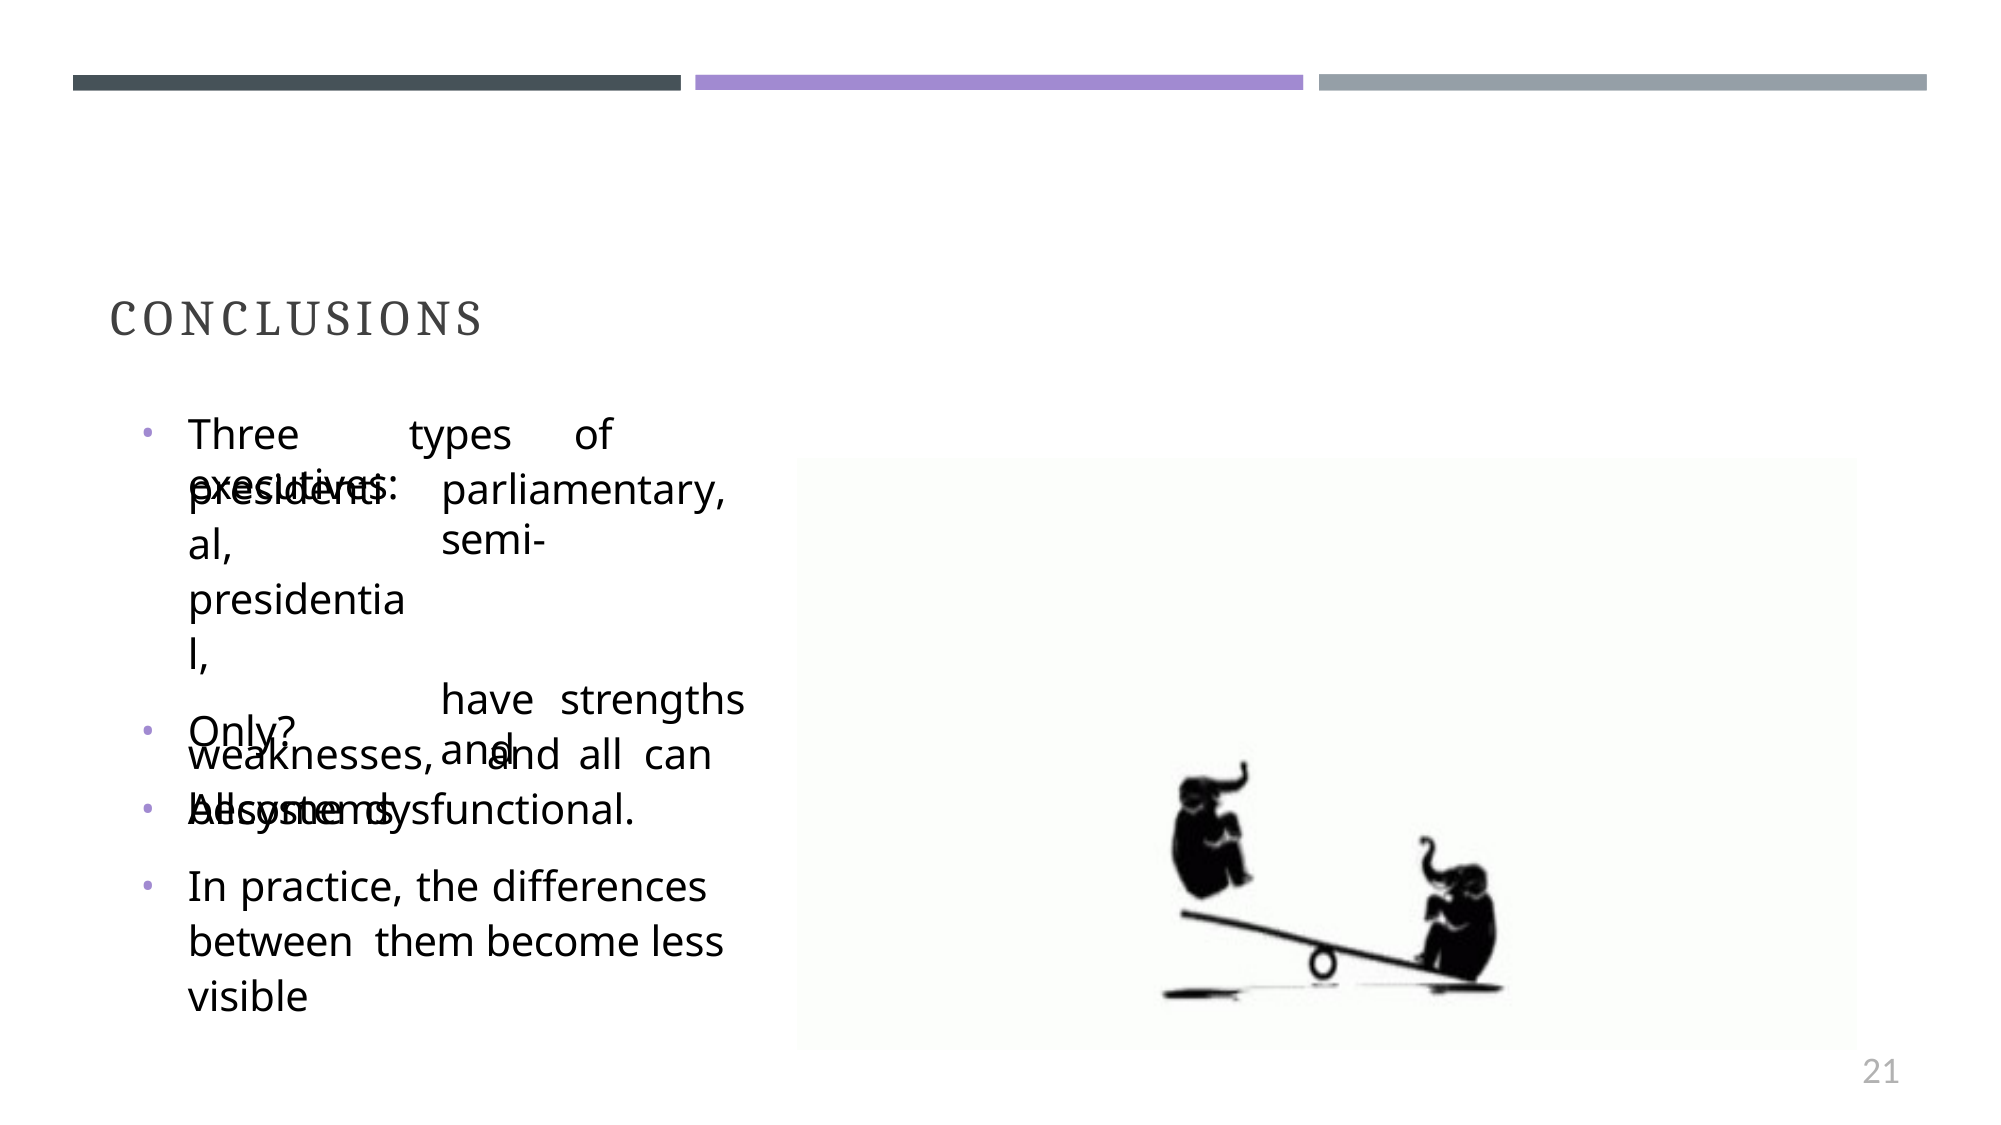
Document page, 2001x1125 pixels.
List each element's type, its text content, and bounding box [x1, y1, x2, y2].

text_box [695, 74, 1304, 90]
text_box weaknesses, and all can become dysfunctional. In practice, the differences between them become less visible [138, 720, 791, 1020]
text_box parliamentary, semi- [438, 460, 793, 563]
text_box [1319, 74, 1927, 91]
text_box presidential, presidential, Only? All systems [138, 455, 409, 720]
text_box [73, 75, 681, 91]
picture [796, 458, 1857, 1051]
slide_number 21 [1440, 1046, 1900, 1103]
text_box have strengths and [438, 670, 791, 720]
text_box Three types of executives: [138, 405, 827, 508]
title CONCLUSIONS [108, 282, 502, 473]
